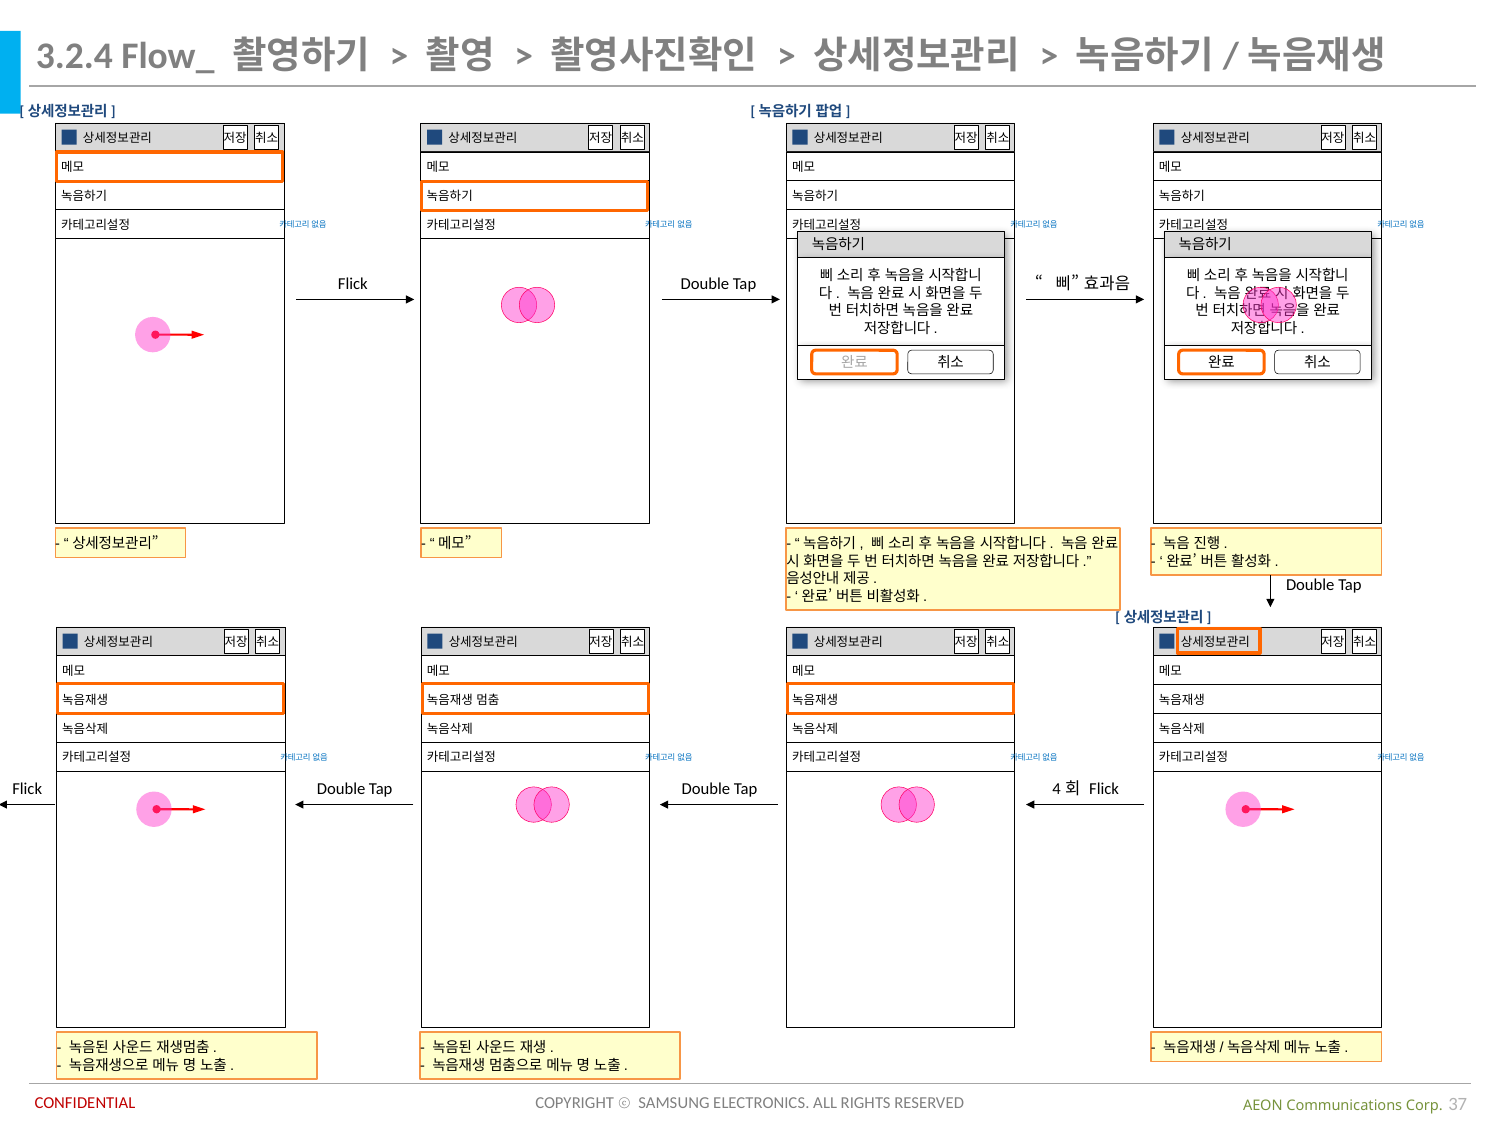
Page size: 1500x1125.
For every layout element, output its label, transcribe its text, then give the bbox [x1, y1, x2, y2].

text_box - “녹음하기, 삐 소리 후 녹음을 시작합니다. 녹음 완료 시 화면을 두 번 터치하면 녹음을 완료 저장합니다.” 음성안내 제공. - ‘완료’ 버튼 비활성화. [786, 528, 1121, 610]
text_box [1152, 626, 1382, 1028]
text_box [880, 786, 935, 823]
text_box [0, 769, 58, 806]
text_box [1024, 264, 1145, 301]
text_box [295, 264, 415, 301]
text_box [1225, 791, 1295, 828]
slide_number 37 [1376, 1088, 1483, 1117]
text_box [661, 264, 780, 301]
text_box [54, 122, 285, 524]
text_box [420, 122, 650, 524]
text_box [상세정보관리] [1115, 607, 1287, 626]
text_box - 녹음된 사운드 재생. - 녹음재생 멈춤으로 메뉴 명 노출. [420, 1032, 681, 1079]
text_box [420, 626, 650, 1028]
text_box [1242, 286, 1297, 323]
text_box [1269, 575, 1379, 608]
text_box - 녹음 진행. - ‘완료’ 버튼 활성화. [1150, 529, 1382, 575]
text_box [796, 230, 1005, 380]
list 3.2.4 Flow_ 촬영하기 > 촬영 > 촬영사진확인 > 상세정보관리 > 녹음하기/녹음재생 [21, 23, 1471, 80]
text_box - 녹음재생/녹음삭제 메뉴 노출. [1150, 1035, 1382, 1062]
text_box - “메모” [421, 531, 502, 558]
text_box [515, 786, 570, 823]
text_box - 녹음된 사운드 재생멈춤. - 녹음재생으로 메뉴 명 노출. [56, 1032, 317, 1079]
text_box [785, 626, 1016, 1028]
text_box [134, 316, 205, 353]
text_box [1025, 769, 1145, 806]
text_box [상세정보관리] [19, 101, 191, 120]
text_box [1163, 230, 1372, 380]
text_box - “상세정보관리” [55, 531, 186, 558]
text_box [785, 122, 1016, 524]
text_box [294, 769, 414, 806]
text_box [135, 791, 206, 828]
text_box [1152, 122, 1382, 524]
text_box [녹음하기 팝업] [750, 101, 926, 120]
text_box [501, 286, 555, 323]
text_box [55, 626, 286, 1028]
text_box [659, 769, 779, 806]
